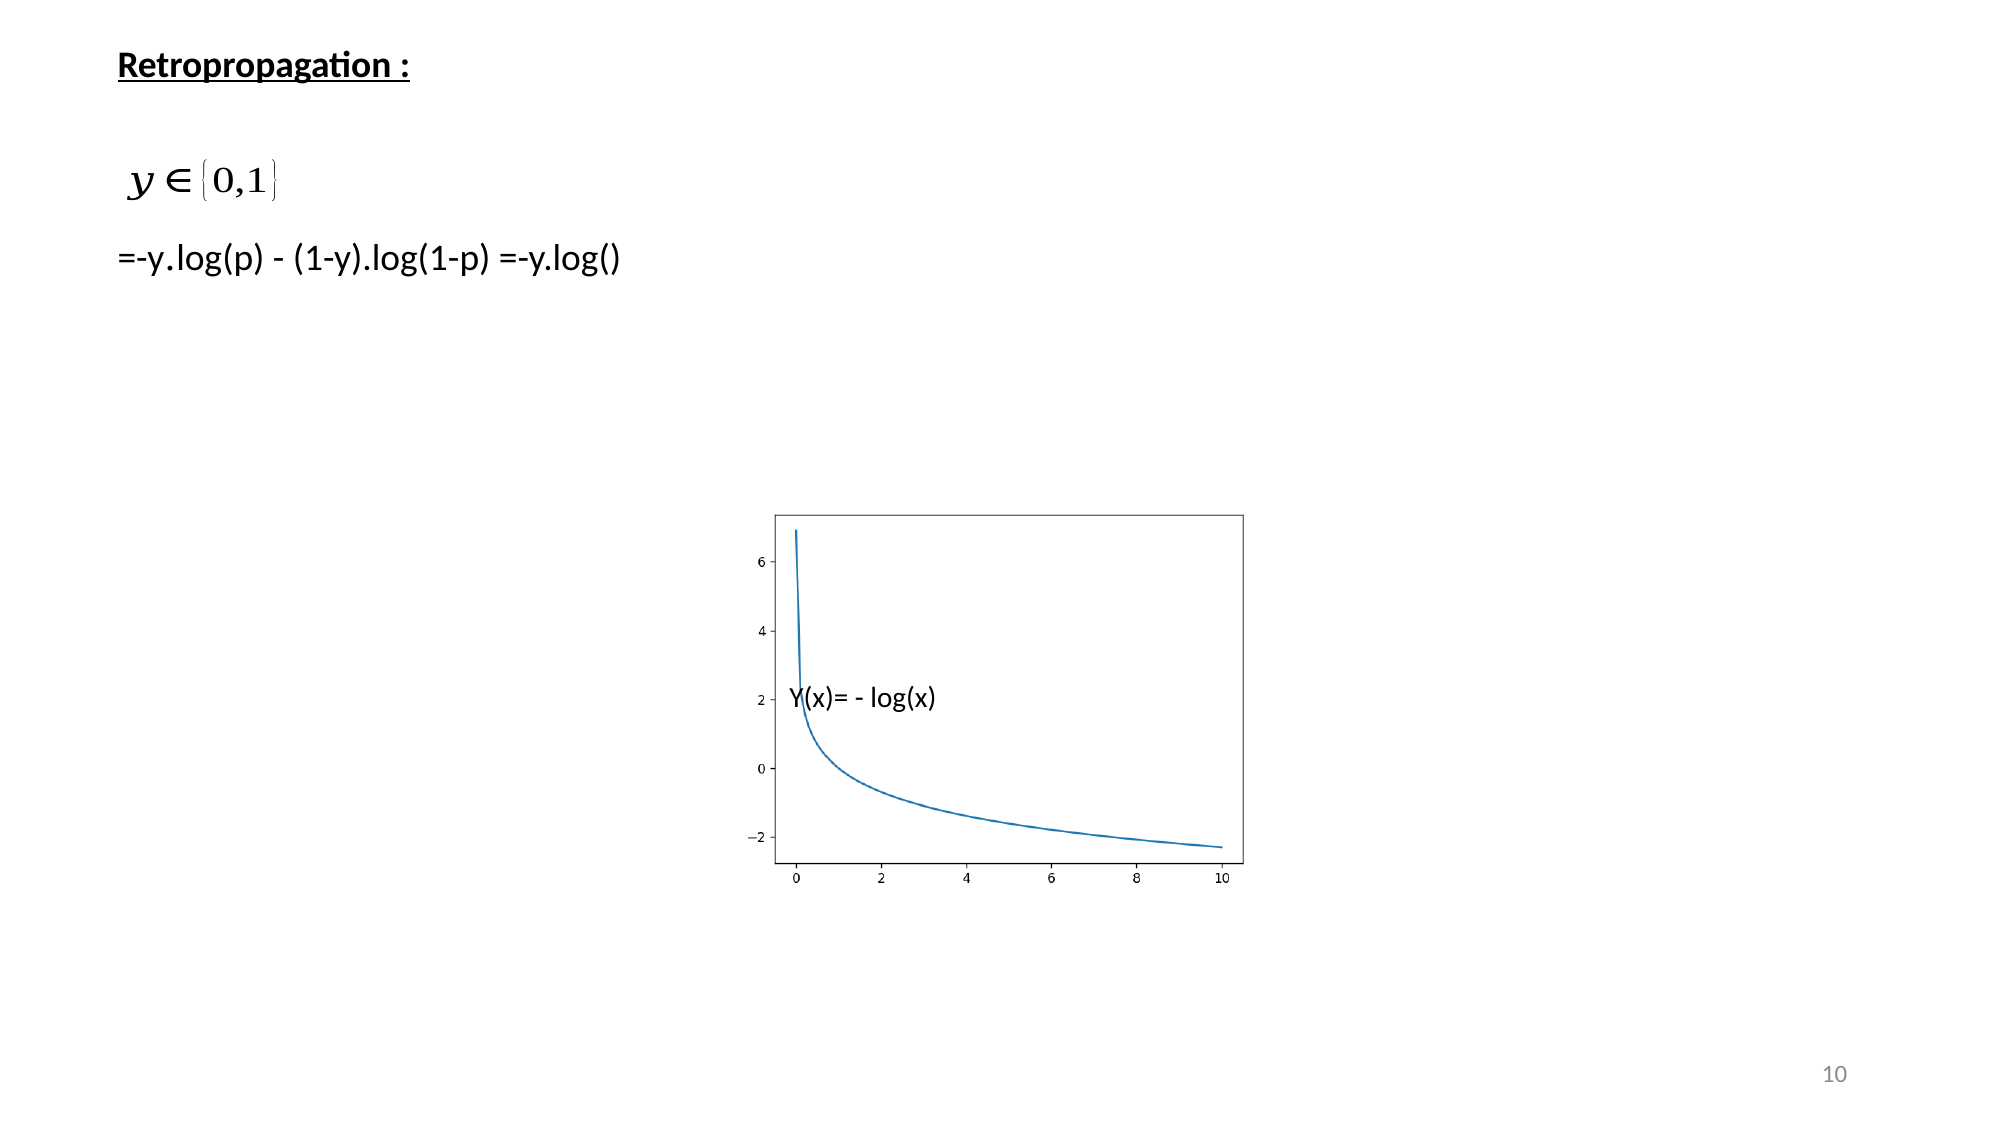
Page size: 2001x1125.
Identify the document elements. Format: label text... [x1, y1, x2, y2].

picture [748, 503, 1253, 890]
text_box Retropropagation : [102, 32, 459, 93]
slide_number 10 [1412, 1042, 1863, 1103]
